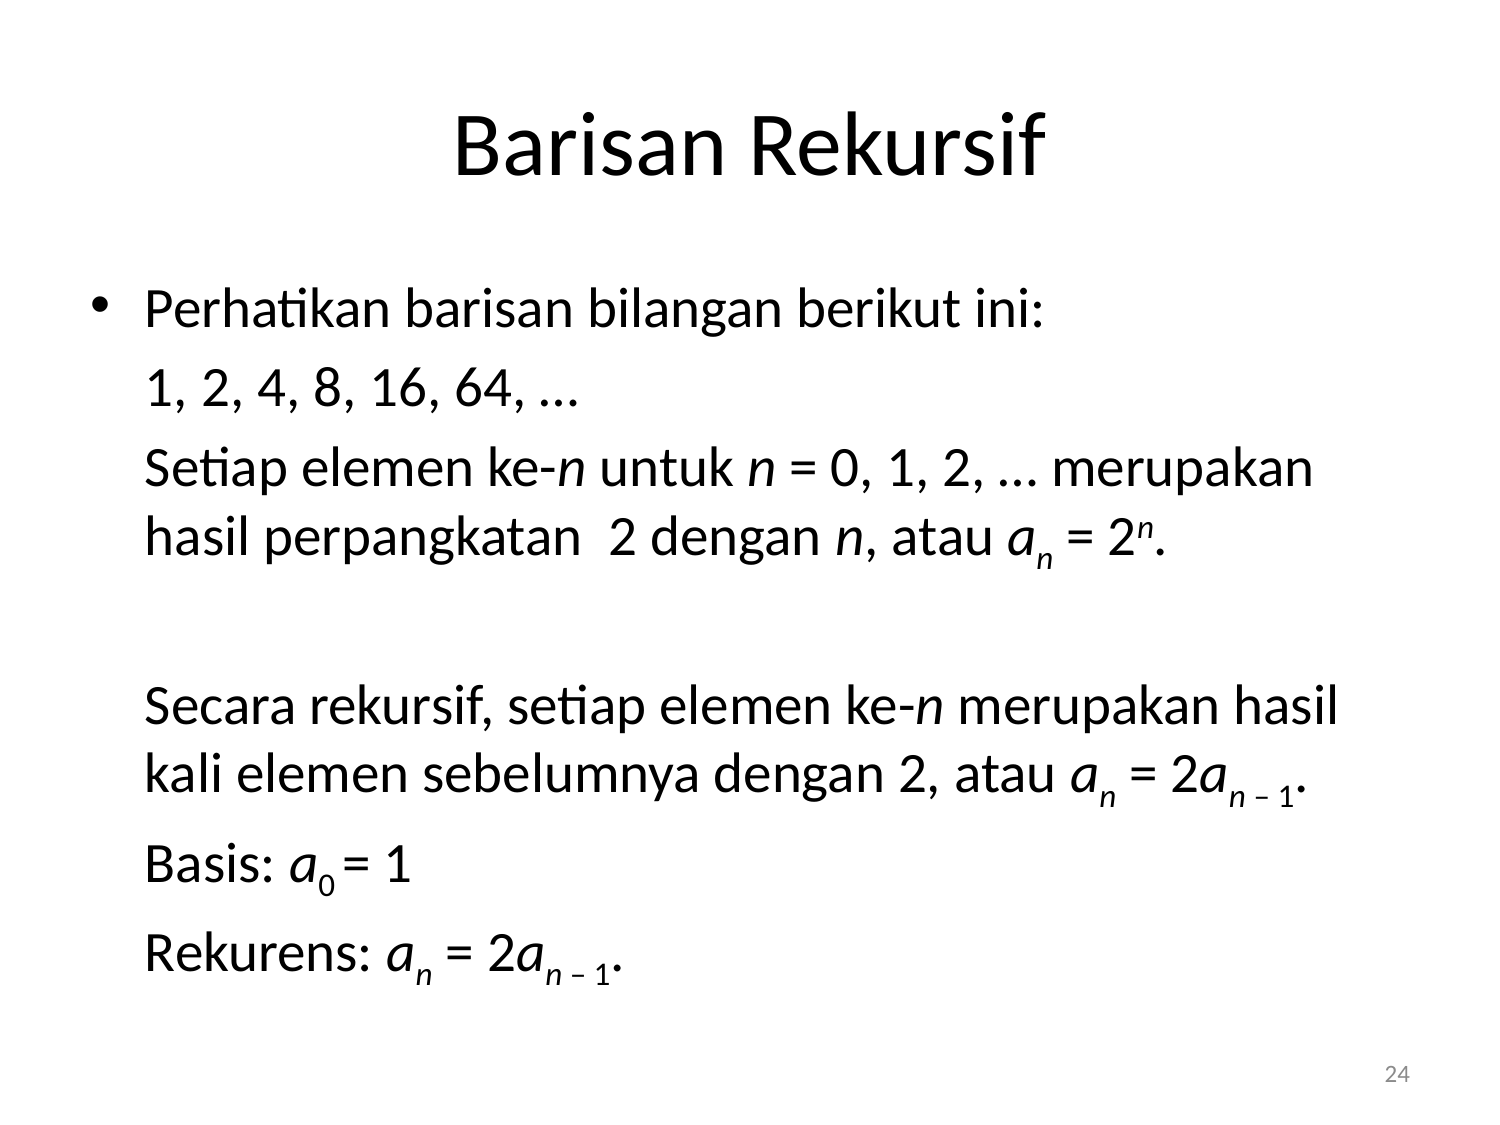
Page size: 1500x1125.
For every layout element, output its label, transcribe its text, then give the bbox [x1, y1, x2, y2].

list Perhatikan barisan bilangan berikut ini: 1, 2, 4, 8, 16, 64, … Setiap elemen ke-n untuk n = 0, 1, 2, … merupakan hasil perpangkatan 2 dengan n, atau an = 2n. Secara rekursif, setiap elemen ke-n merupakan hasil kali elemen sebelumnya dengan 2, atau an = 2an – 1. Basis: a0 = 1 Rekurens: an = 2an – 1. [75, 262, 1425, 1005]
title Barisan Rekursif [75, 45, 1425, 233]
slide_number 24 [1074, 1042, 1425, 1103]
